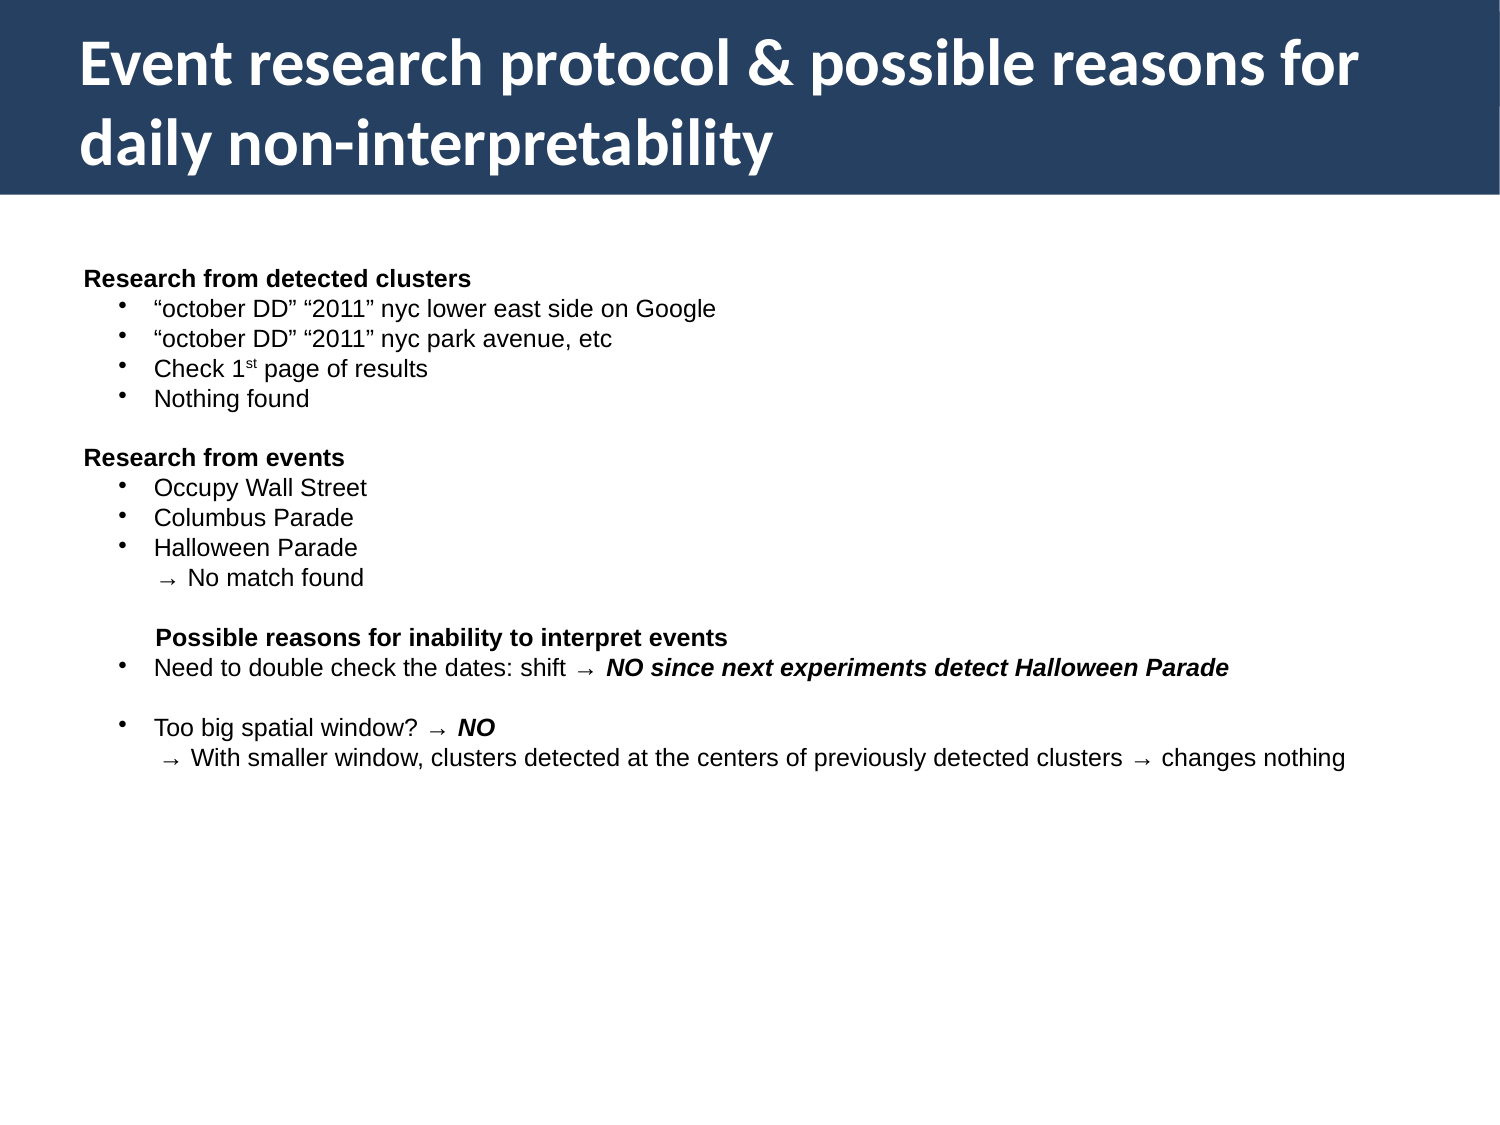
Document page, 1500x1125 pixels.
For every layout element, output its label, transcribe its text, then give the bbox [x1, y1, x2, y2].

text_box [0, 0, 1500, 195]
text_box Research from detected clusters “october DD” “2011” nyc lower east side on Google “october DD” “2011” nyc park avenue, etc Check 1st page of results Nothing found Research from events Occupy Wall Street Columbus Parade Halloween Parade → No match found Possible reasons for inability to interpret events Need to double check the dates: shift → NO since next experiments detect Halloween Parade Too big spatial window? → NO → With smaller window, clusters detected at the centers of previously detected clusters → changes nothing [69, 254, 1434, 1050]
text_box Event research protocol & possible reasons for daily non-interpretability [64, 11, 1500, 107]
